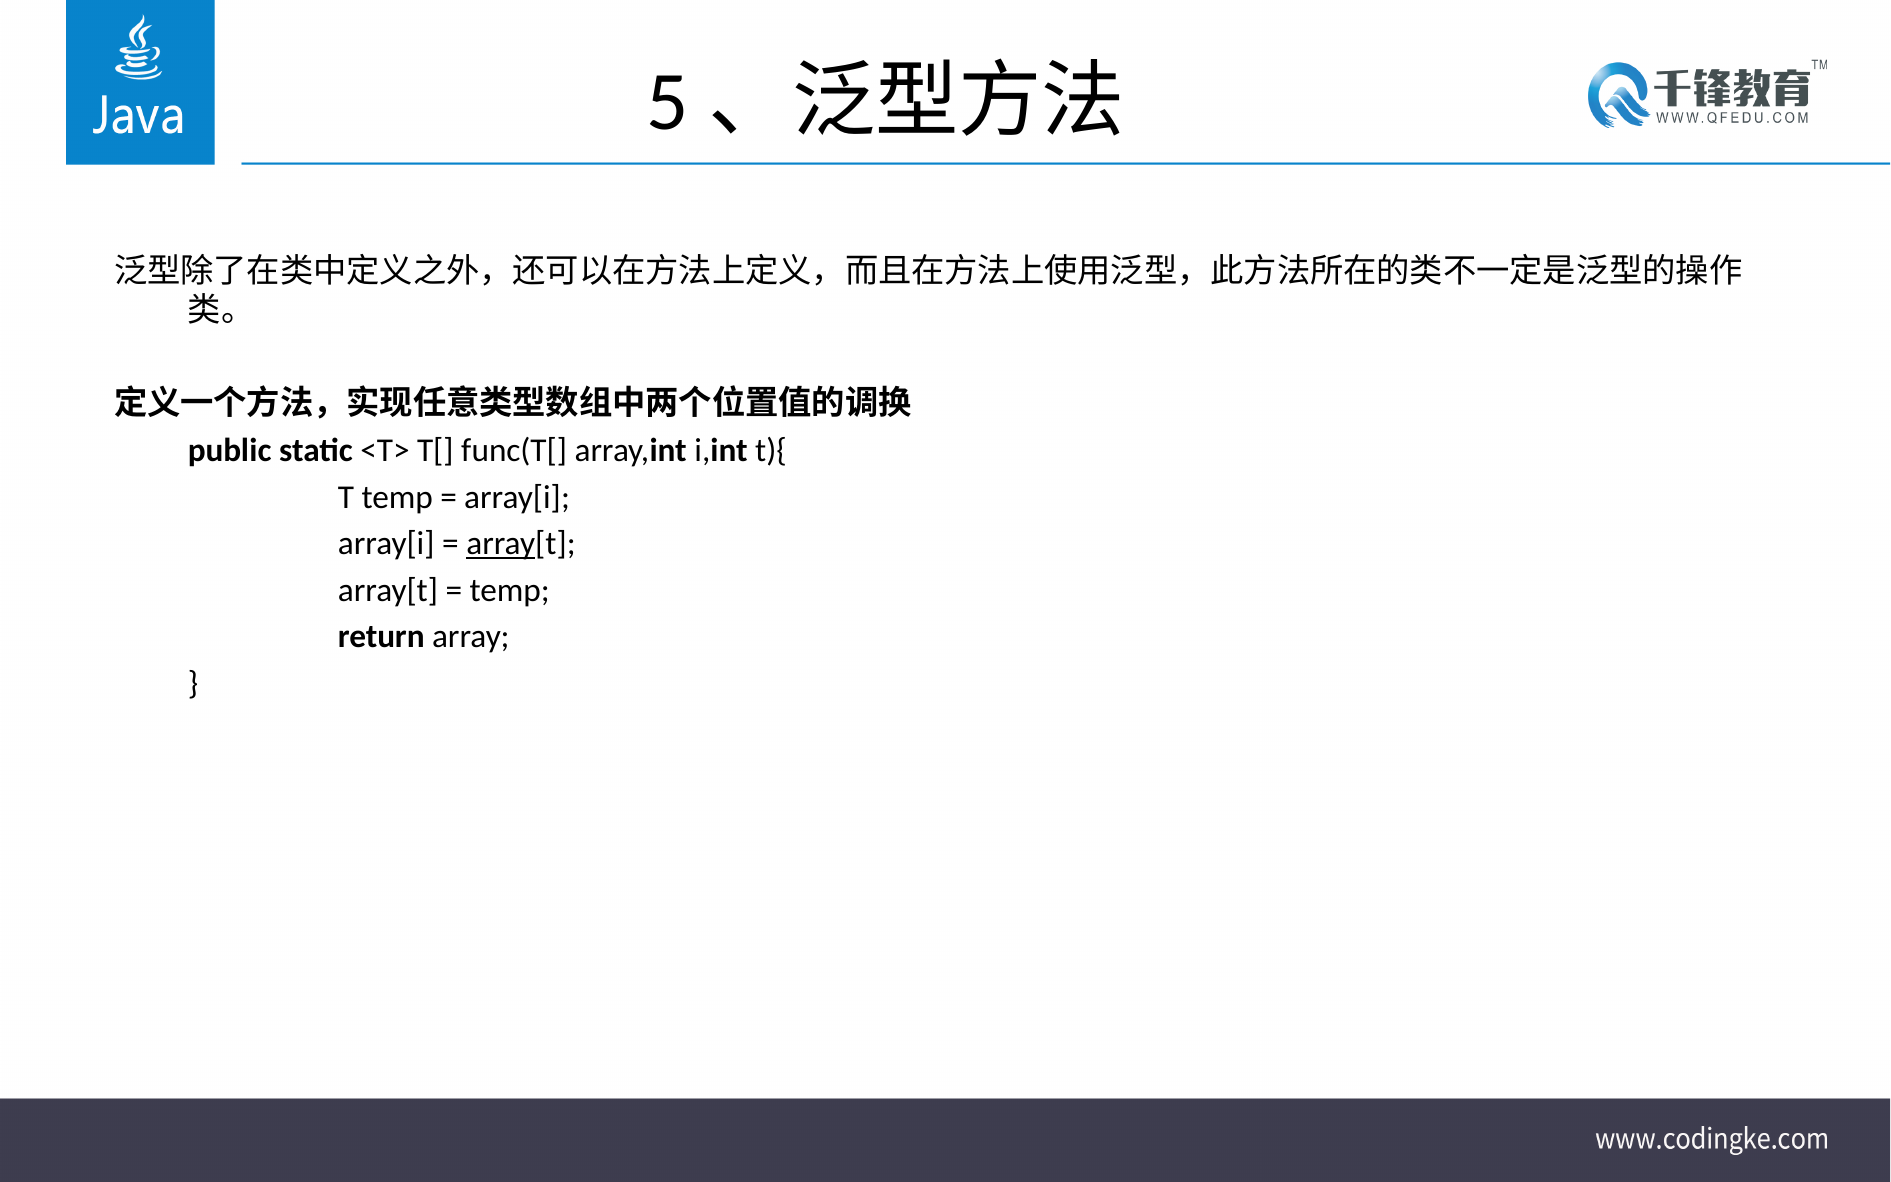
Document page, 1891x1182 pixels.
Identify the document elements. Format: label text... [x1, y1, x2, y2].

picture [0, 0, 1891, 1182]
title 5、泛型方法 [236, 47, 1536, 147]
list 泛型除了在类中定义之外，还可以在方法上定义，而且在方法上使用泛型，此方法所在的类不一定是泛型的操作类。 定义一个方法，实现任意类型数组中两个位置值的调换 public static <T> T[] func(T[] array,int i,int t){ T temp = array[i]; array[i] = array[t]; array[t] = temp; return array; } [94, 239, 1796, 1036]
